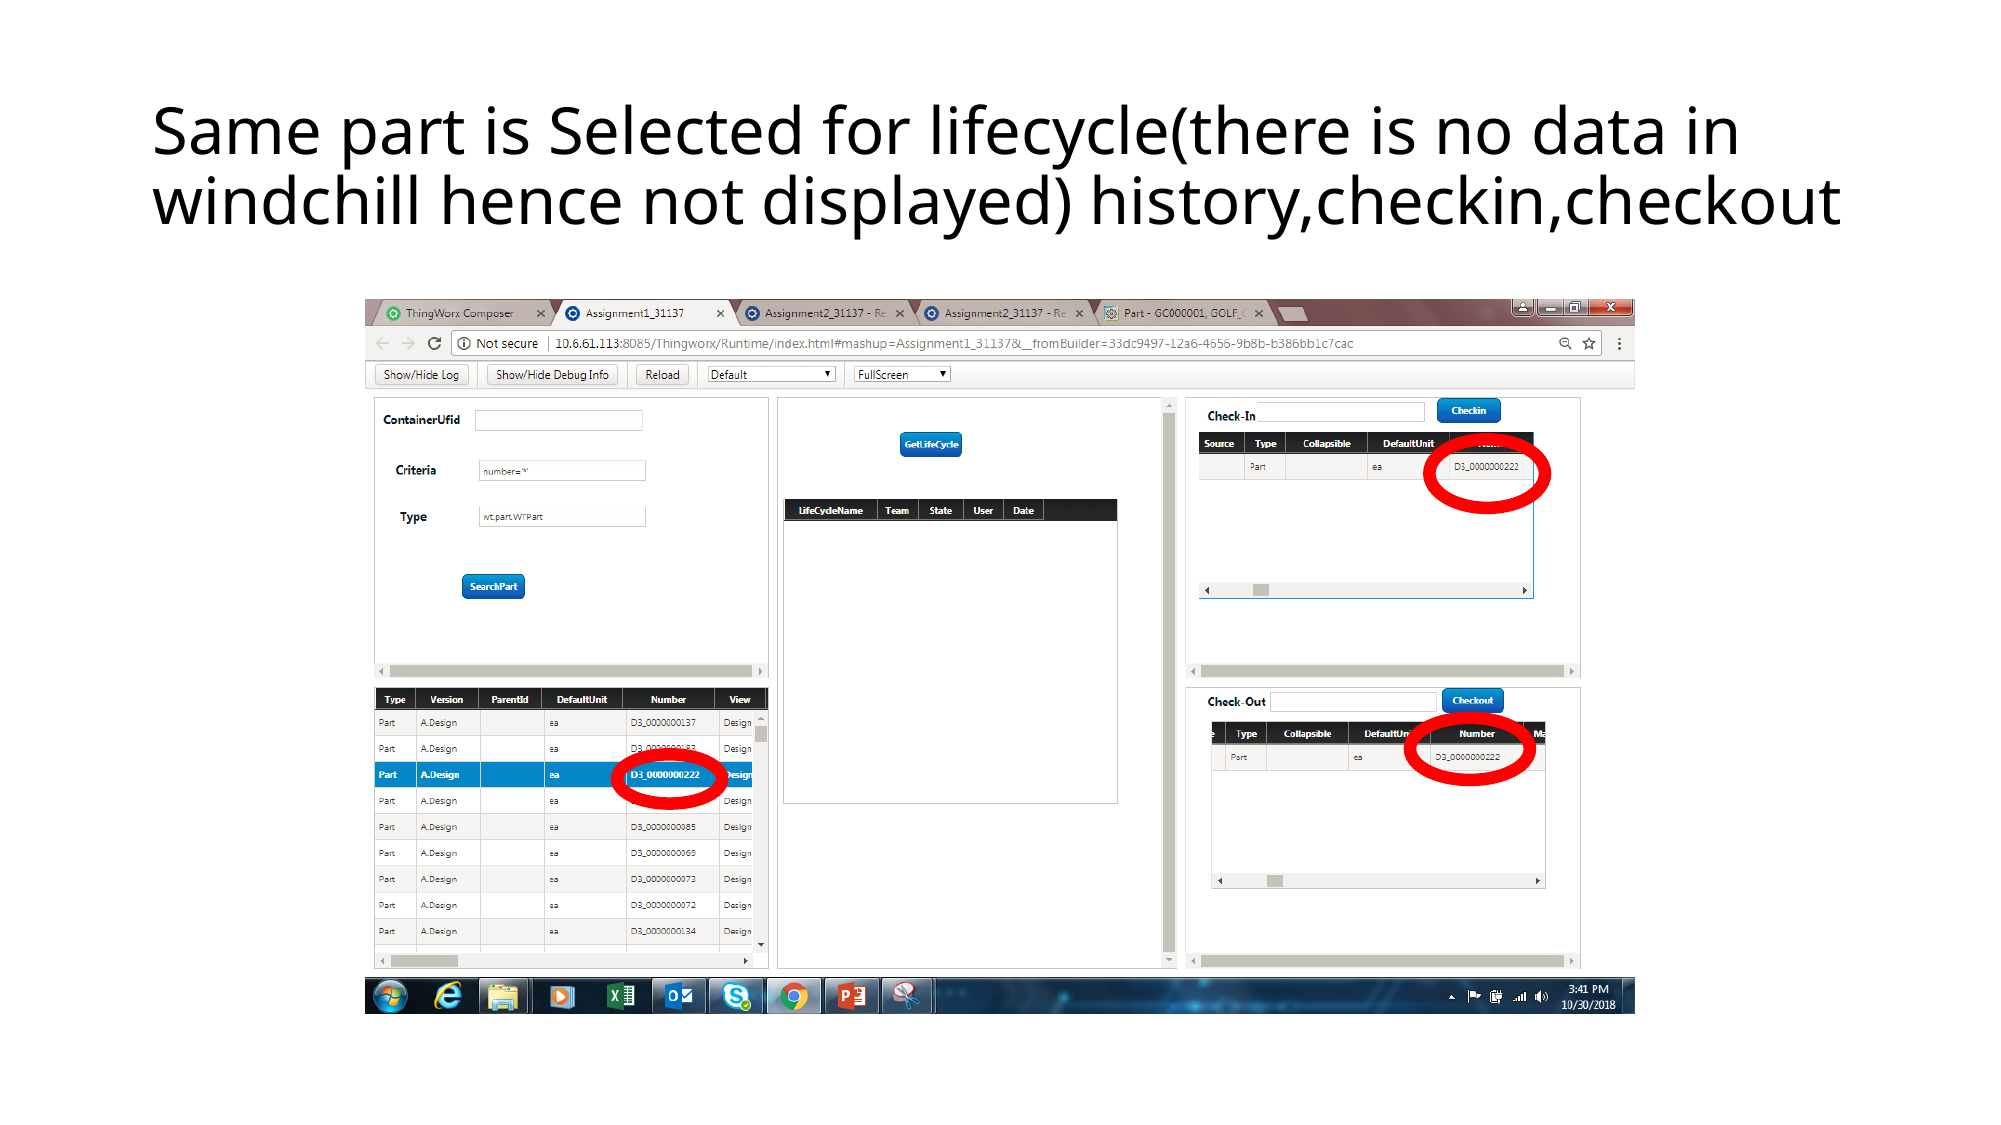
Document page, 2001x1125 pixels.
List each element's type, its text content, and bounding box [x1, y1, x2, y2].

title Same part is Selected for lifecycle(there is no data in windchill hence not displayed) history,checkin,checkout [137, 59, 1863, 278]
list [365, 299, 1635, 1014]
